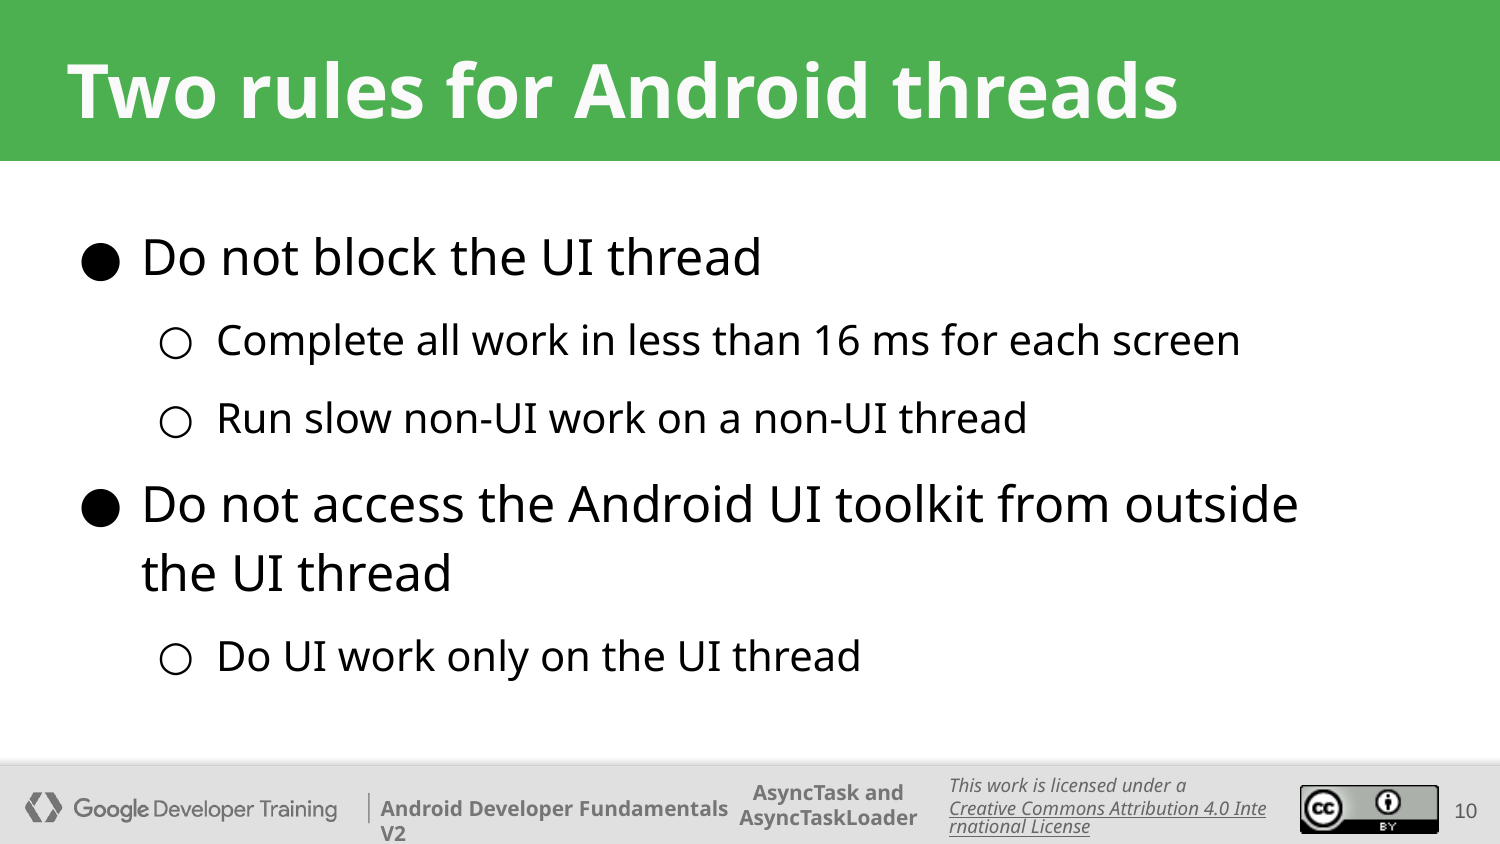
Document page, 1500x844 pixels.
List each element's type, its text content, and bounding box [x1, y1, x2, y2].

slide_number ‹#› [1402, 777, 1493, 842]
title Two rules for Android threads [51, 28, 1449, 122]
list Do not block the UI thread Complete all work in less than 16 ms for each screen Run slow non-UI work on a non-UI thread Do not access the Android UI toolkit from outside the UI thread Do UI work only on the UI thread [51, 201, 1413, 714]
picture [0, 161, 1500, 844]
